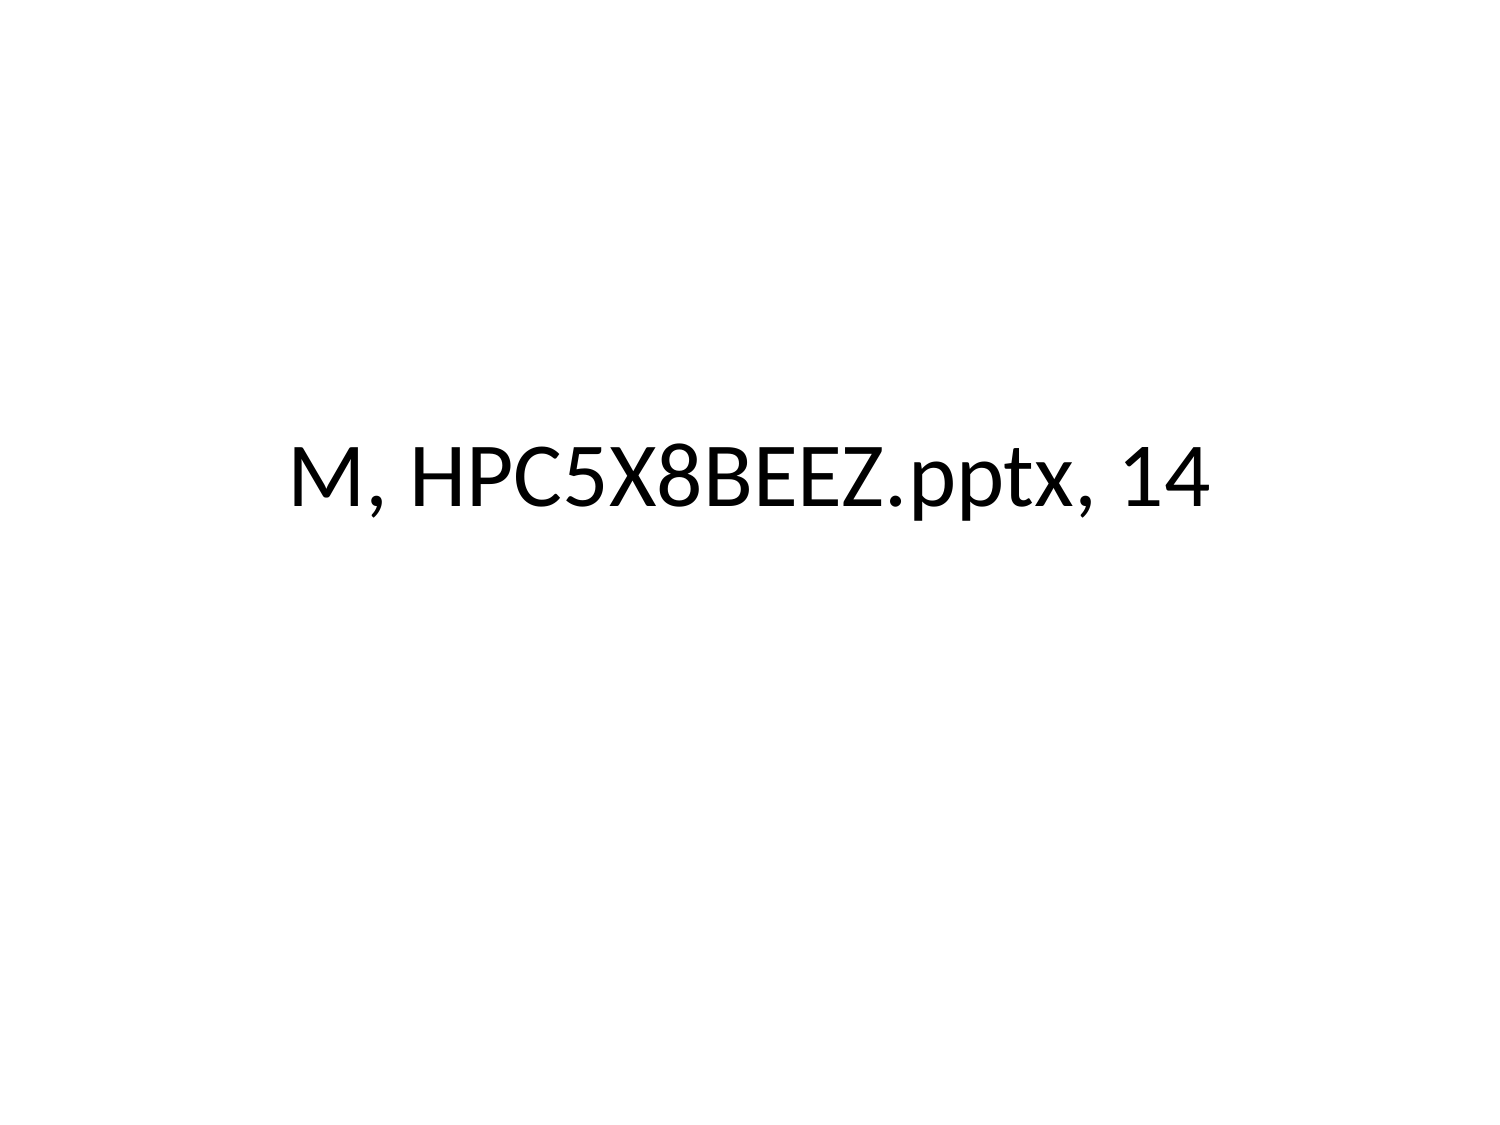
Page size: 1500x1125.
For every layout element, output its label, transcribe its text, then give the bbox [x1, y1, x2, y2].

title M, HPC5X8BEEZ.pptx, 14 [112, 349, 1388, 591]
